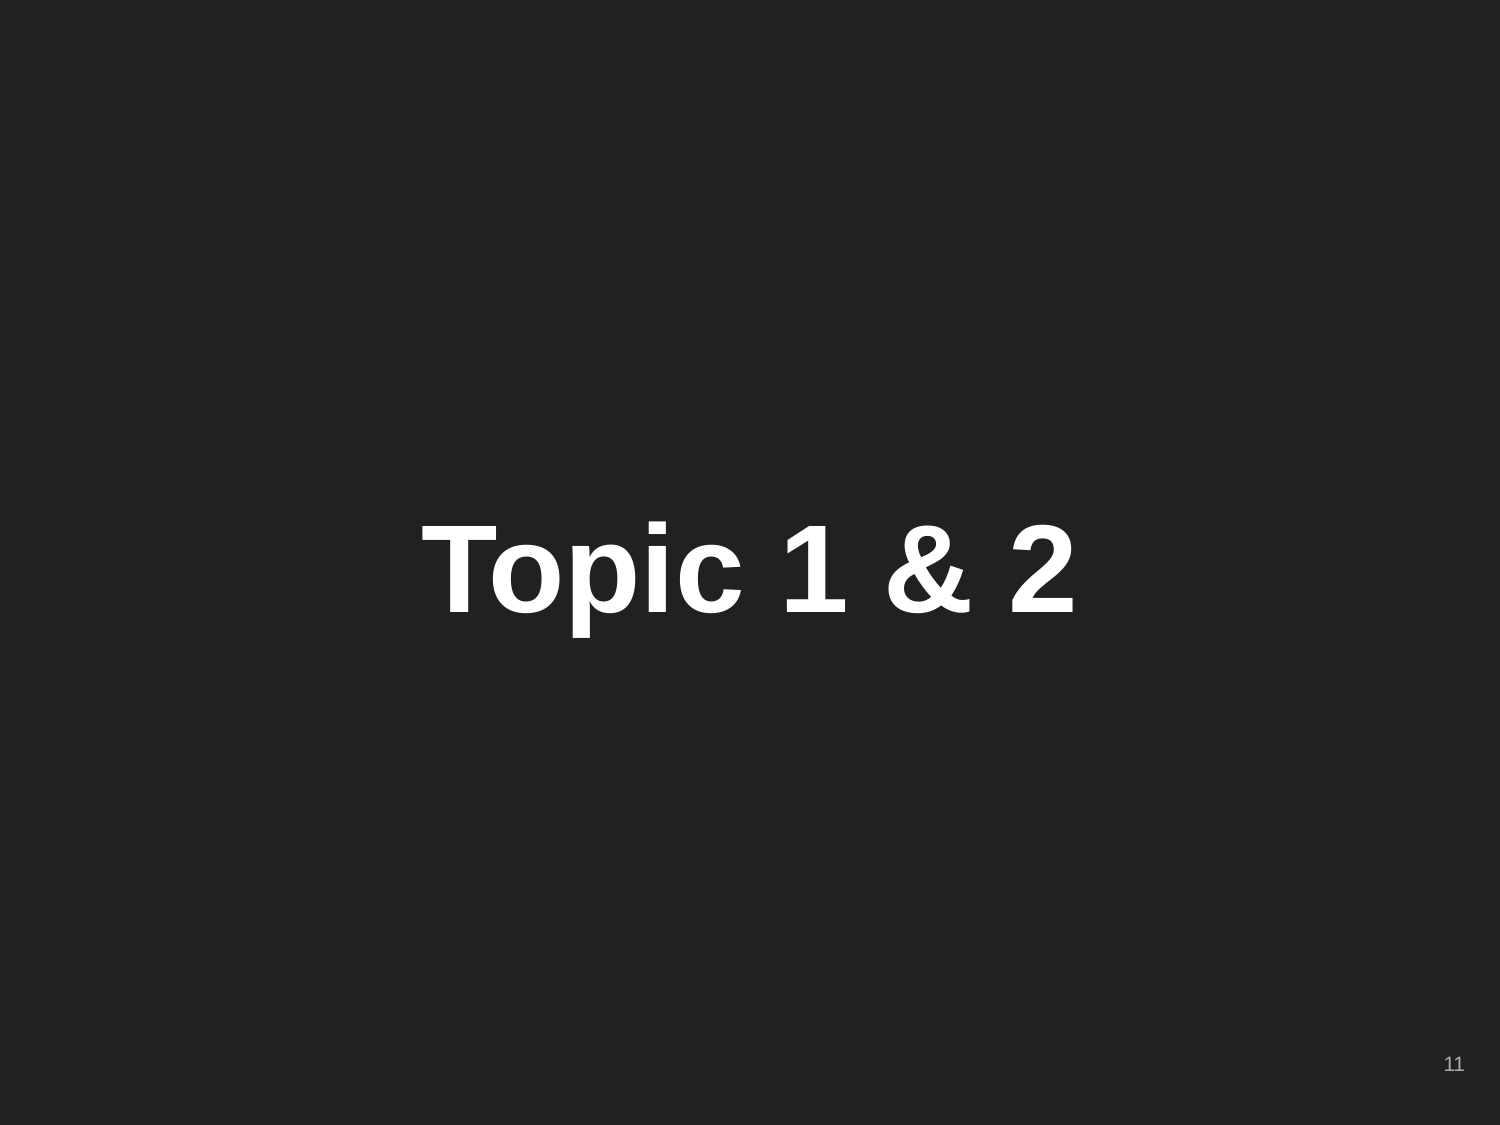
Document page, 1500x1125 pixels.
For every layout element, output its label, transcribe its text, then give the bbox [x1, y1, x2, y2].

text_box <number> [1389, 1019, 1480, 1106]
text_box Topic 1 & 2 [51, 470, 1449, 655]
